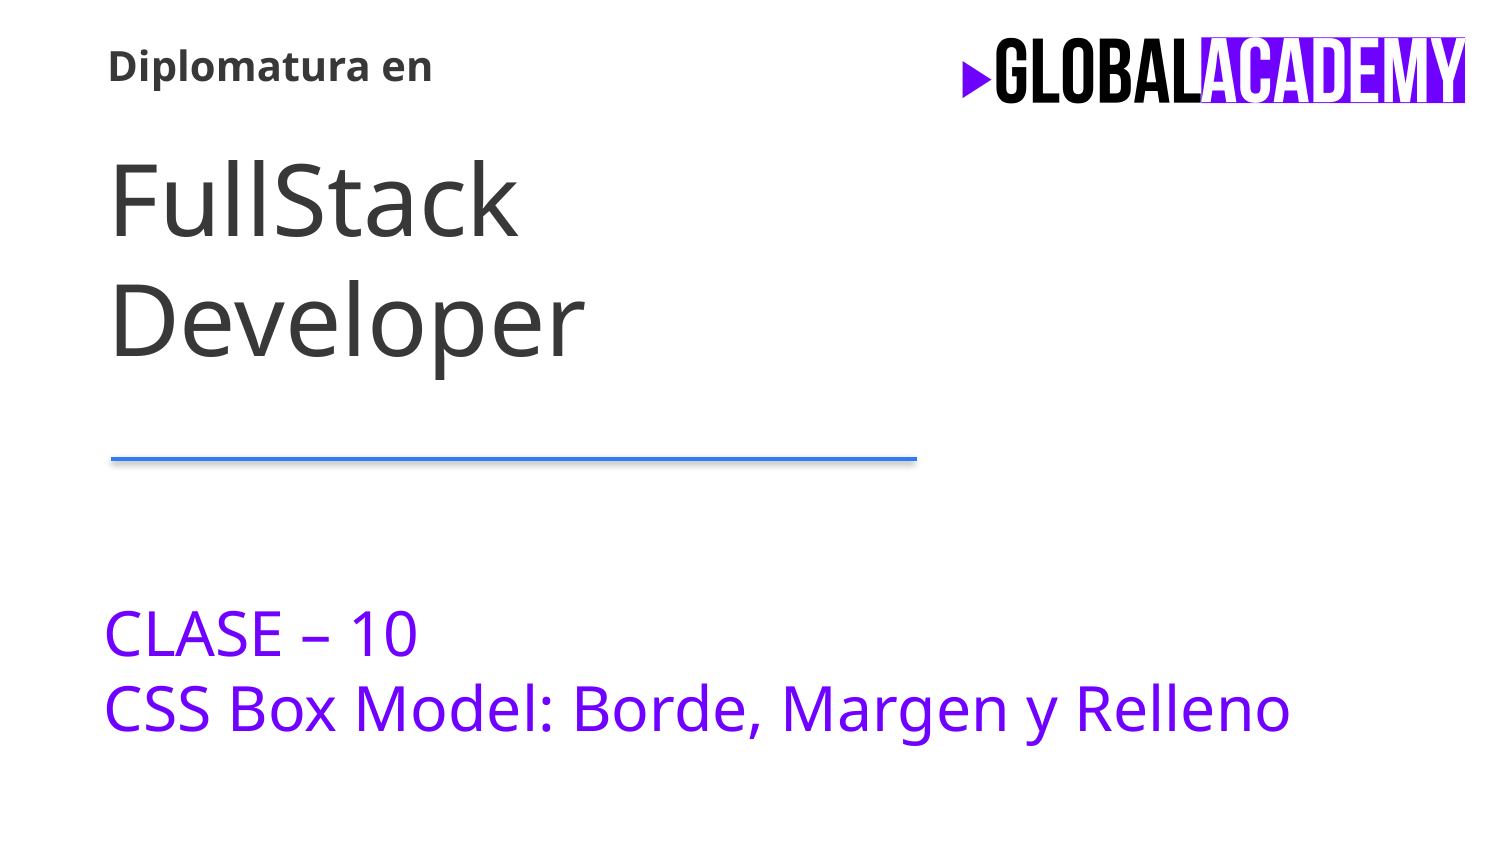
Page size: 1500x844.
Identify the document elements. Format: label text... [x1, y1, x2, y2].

text_box Diplomatura en [92, 17, 765, 80]
title FullStack Developer [92, 118, 959, 391]
text_box CLASE – 10 CSS Box Model: Borde, Margen y Relleno [88, 506, 1412, 759]
picture [958, 0, 1475, 338]
